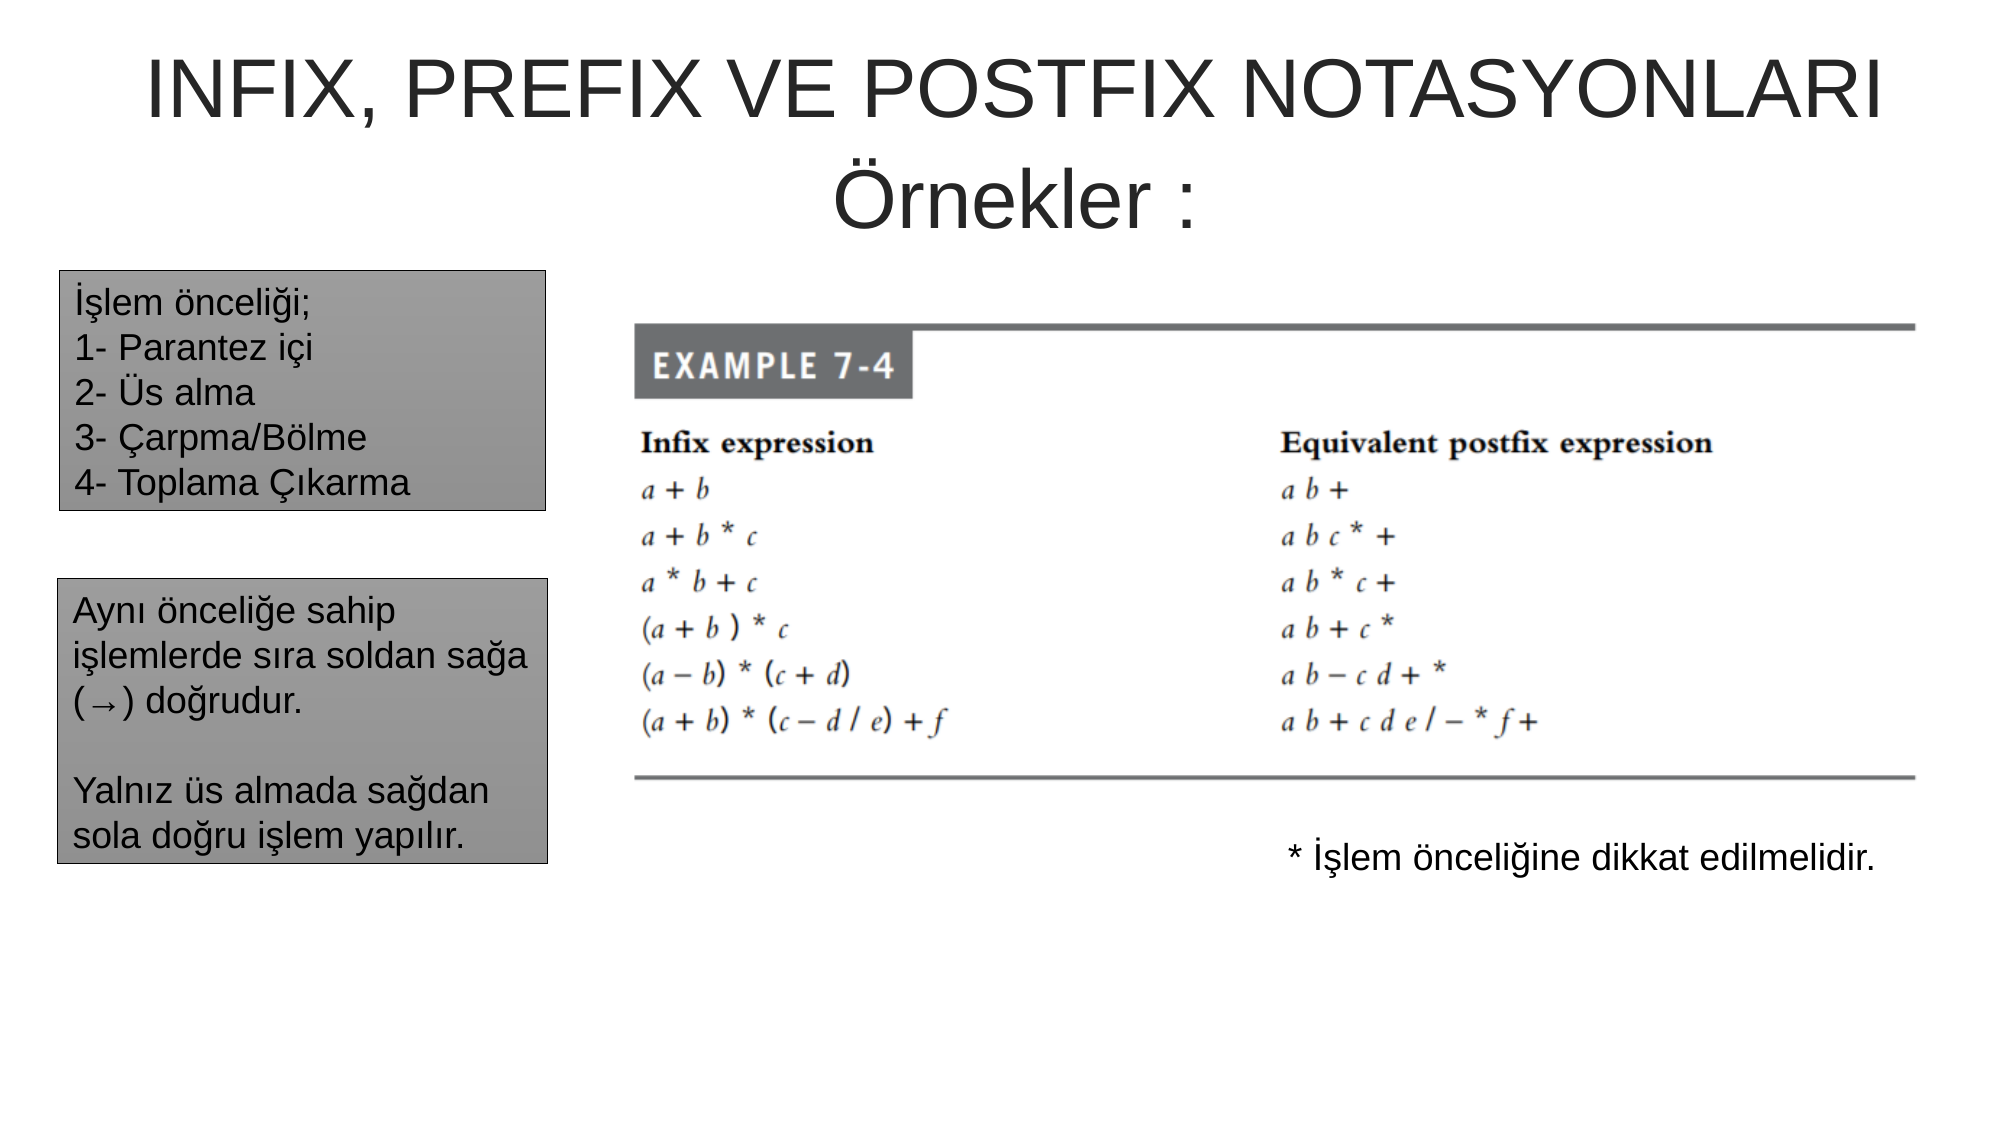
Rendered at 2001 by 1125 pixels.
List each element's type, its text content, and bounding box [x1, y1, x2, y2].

text_box İşlem önceliği; 1- Parantez içi 2- Üs alma 3- Çarpma/Bölme 4- Toplama Çıkarma [59, 270, 546, 511]
text_box * İşlem önceliğine dikkat edilmelidir. [1273, 825, 1892, 886]
picture [597, 299, 1966, 803]
text_box INFIX, PREFIX VE POSTFIX NOTASYONLARI Örnekler : [66, 86, 1965, 206]
text_box Aynı önceliğe sahip işlemlerde sıra soldan sağa (→) doğrudur. Yalnız üs almada sağdan sola doğru işlem yapılır. [57, 578, 548, 864]
